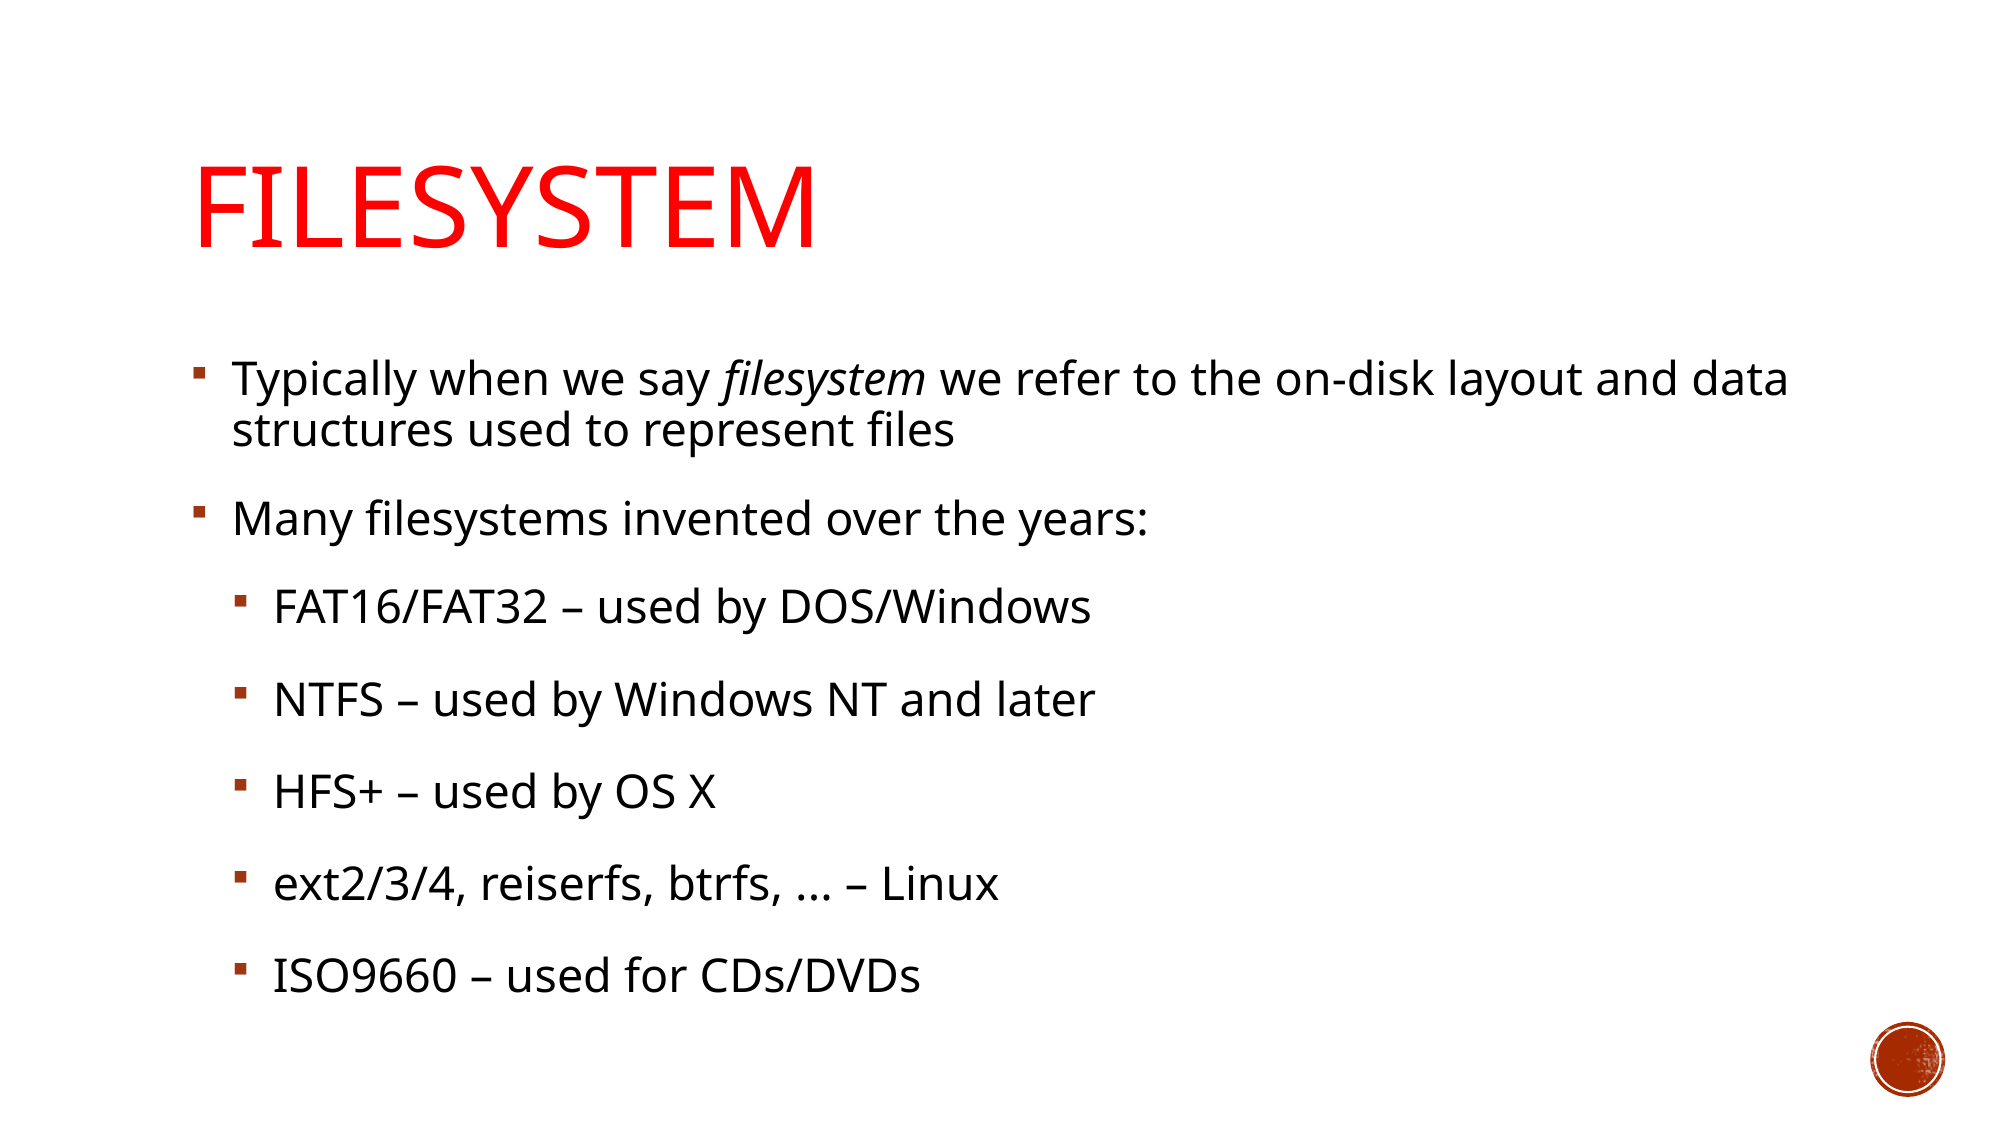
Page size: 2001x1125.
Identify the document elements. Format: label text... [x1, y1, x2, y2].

title Filesystem [175, 79, 1826, 344]
list Typically when we say filesystem we refer to the on-disk layout and data structures used to represent files Many filesystems invented over the years: FAT16/FAT32 – used by DOS/Windows NTFS – used by Windows NT and later HFS+ – used by OS X ext2/3/4, reiserfs, btrfs, ... – Linux ISO9660 – used for CDs/DVDs [175, 348, 1826, 1013]
